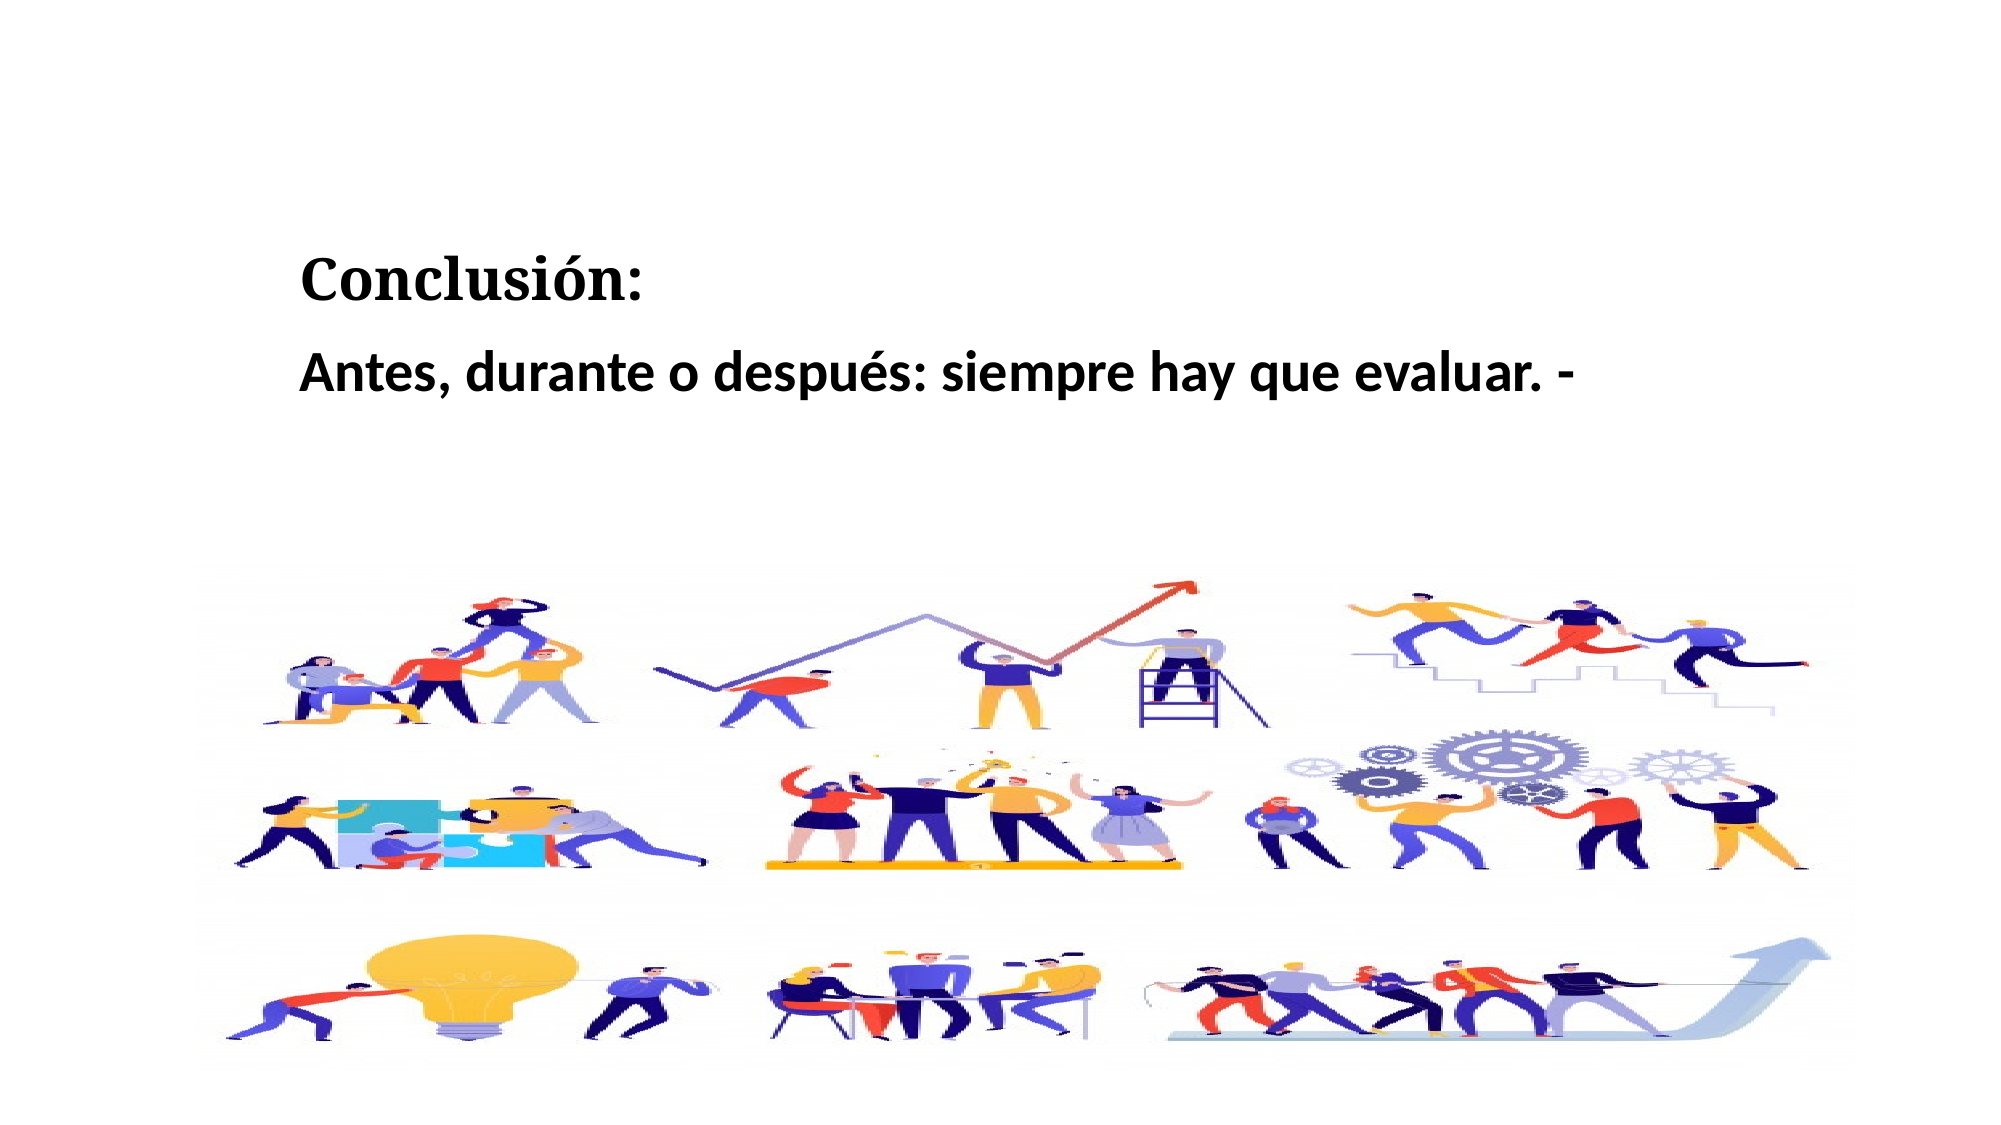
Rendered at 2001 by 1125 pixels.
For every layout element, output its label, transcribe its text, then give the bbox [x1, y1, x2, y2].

picture [195, 562, 1855, 1074]
text_box Conclusión: Antes, durante o después: siempre hay que evaluar. - [284, 229, 1716, 411]
